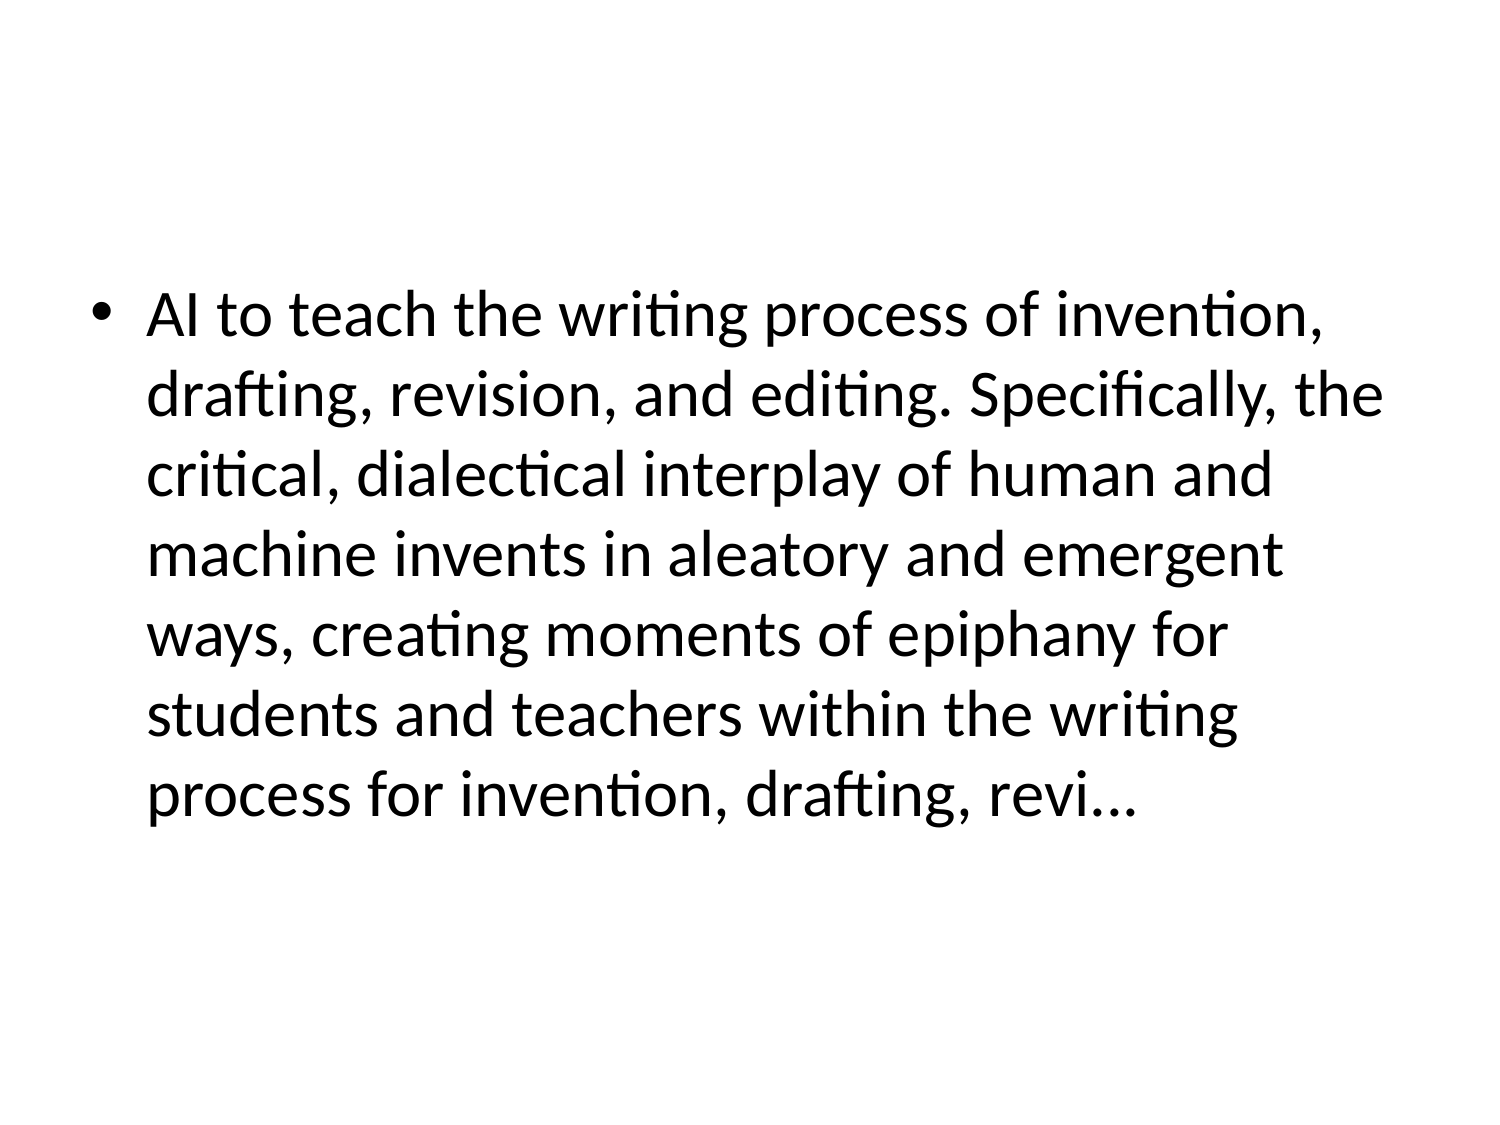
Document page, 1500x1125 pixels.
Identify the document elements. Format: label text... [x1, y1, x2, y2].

list AI to teach the writing process of invention, drafting, revision, and editing. Specifically, the critical, dialectical interplay of human and machine invents in aleatory and emergent ways, creating moments of epiphany for students and teachers within the writing process for invention, drafting, revi... [75, 262, 1425, 1005]
